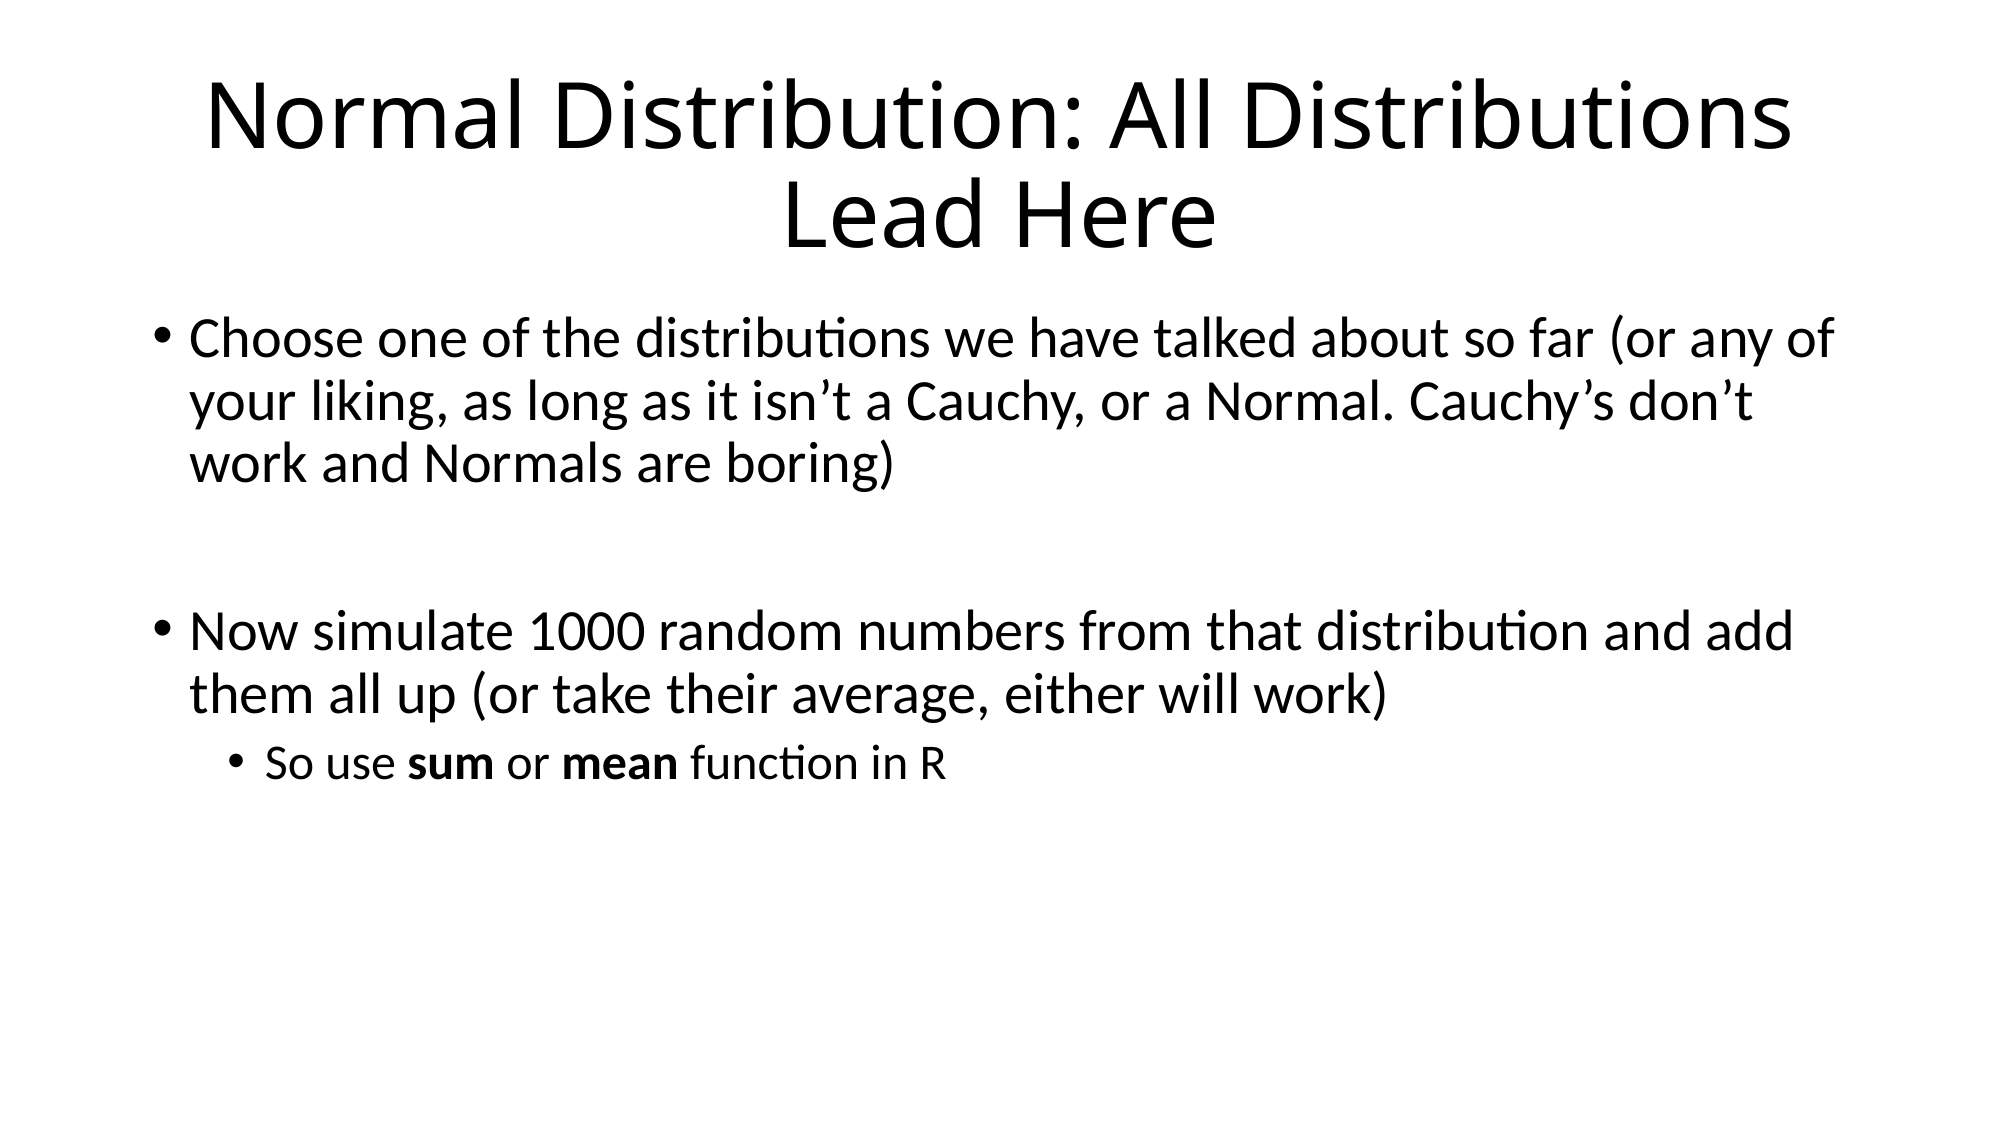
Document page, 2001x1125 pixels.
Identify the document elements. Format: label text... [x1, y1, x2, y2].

list Choose one of the distributions we have talked about so far (or any of your liking, as long as it isn’t a Cauchy, or a Normal. Cauchy’s don’t work and Normals are boring) Now simulate 1000 random numbers from that distribution and add them all up (or take their average, either will work) So use sum or mean function in R [137, 299, 1863, 1125]
title Normal Distribution: All Distributions Lead Here [137, 59, 1863, 278]
